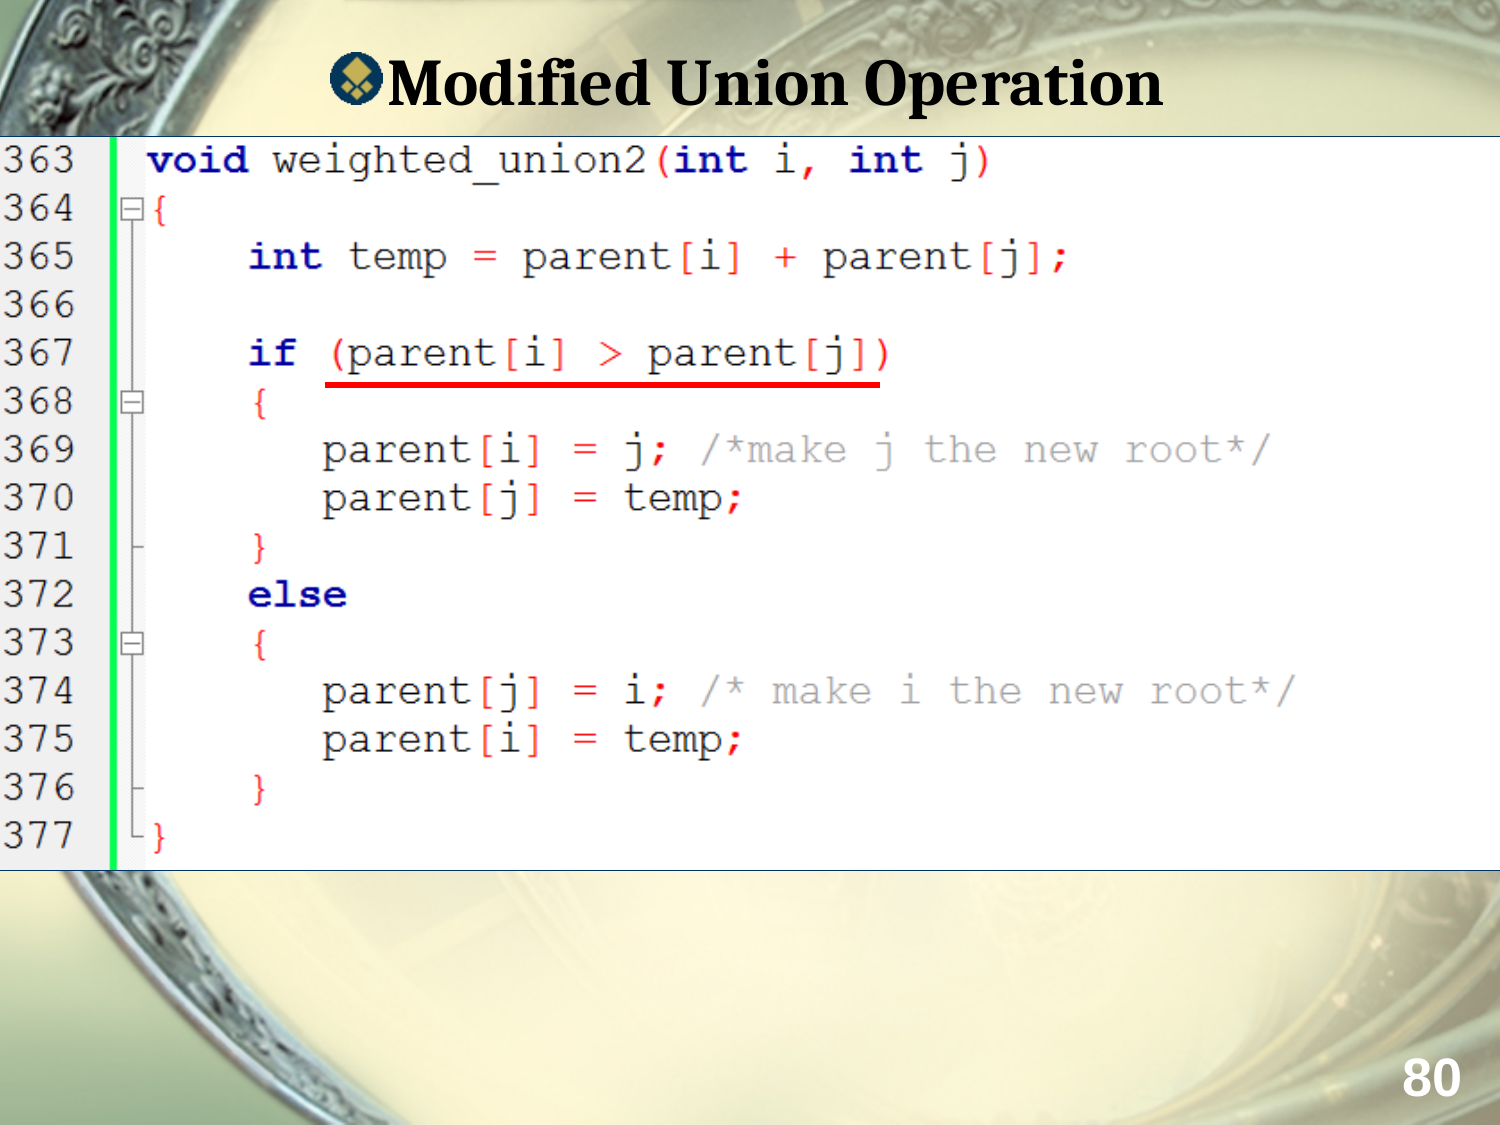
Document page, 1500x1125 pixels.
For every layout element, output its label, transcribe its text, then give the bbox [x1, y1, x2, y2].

list Modified Union Operation [147, 30, 1349, 125]
picture [330, 52, 383, 105]
picture [0, 871, 1500, 1125]
text_box [0, 0, 1500, 135]
picture [0, 136, 1500, 870]
slide_number 80 [1384, 1035, 1482, 1116]
